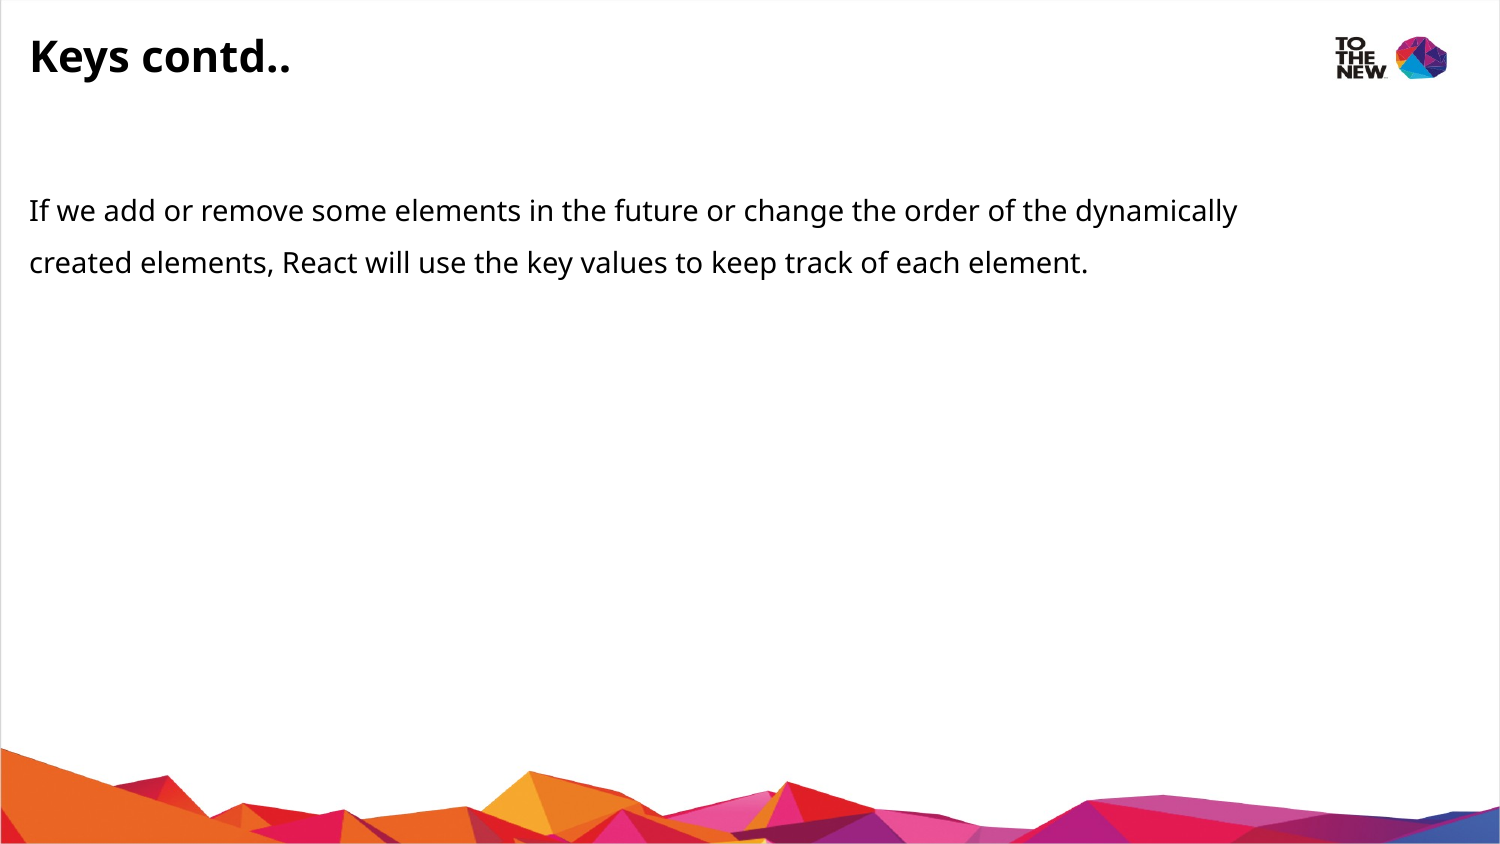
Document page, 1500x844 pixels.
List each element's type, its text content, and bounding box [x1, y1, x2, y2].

list If we add or remove some elements in the future or change the order of the dynamically created elements, React will use the key values to keep track of each element. [14, 159, 1277, 572]
picture [0, 0, 1500, 844]
title Keys contd.. [14, 14, 1350, 85]
